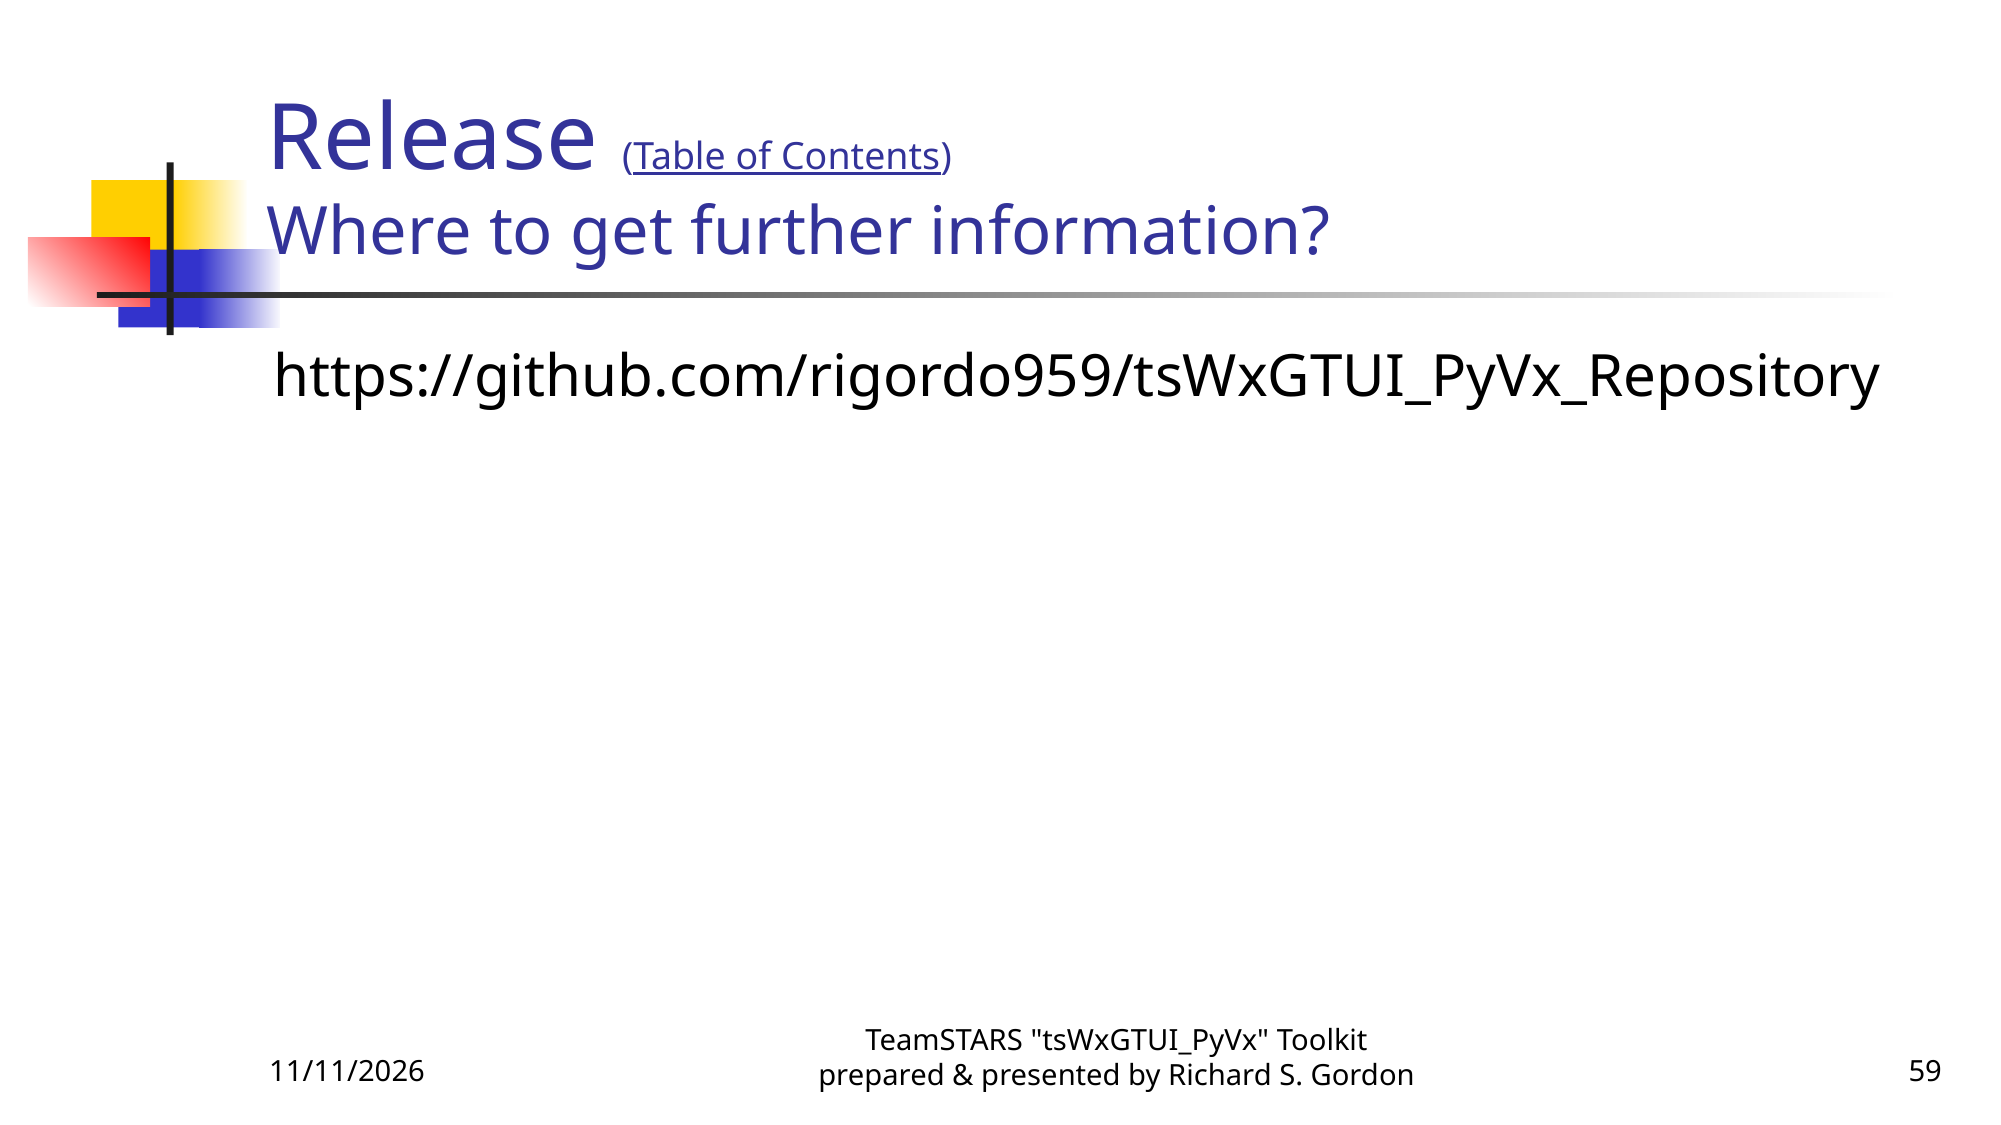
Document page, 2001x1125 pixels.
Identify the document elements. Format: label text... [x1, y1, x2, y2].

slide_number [253, 1023, 672, 1100]
slide_number 59 [1540, 1023, 1958, 1100]
footer TeamSTARS "tsWxGTUI_PyVx" Toolkit prepared & presented by Richard S. Gordon [799, 1023, 1434, 1100]
title Release (Table of Contents) Where to get further information? [251, 34, 1957, 276]
list https://github.com/rigordo959/tsWxGTUI_PyVx_Repository [258, 330, 1959, 1007]
